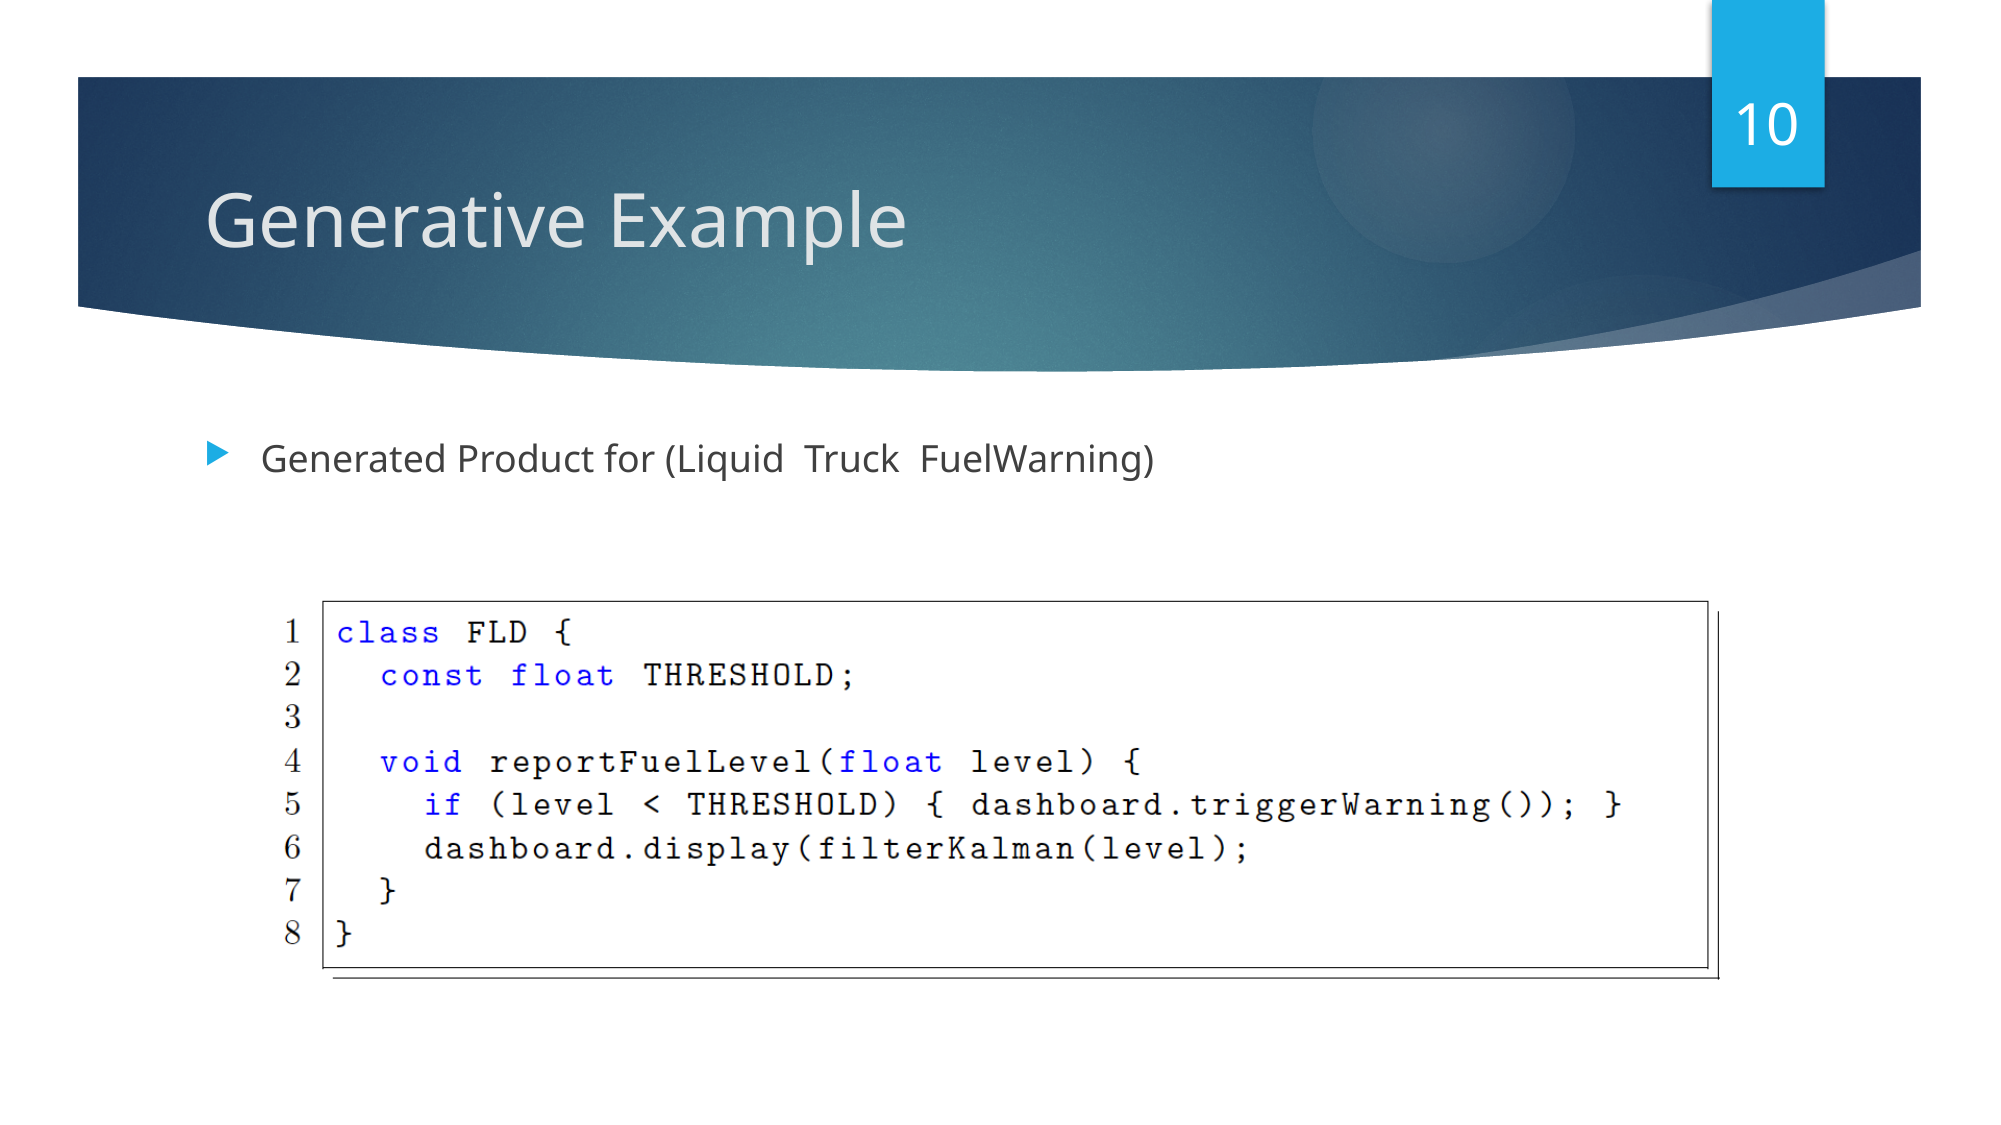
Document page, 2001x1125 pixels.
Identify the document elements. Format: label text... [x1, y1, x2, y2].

picture [262, 581, 1746, 988]
title Generative Example [189, 159, 1627, 276]
slide_number 10 [1698, 48, 1836, 175]
